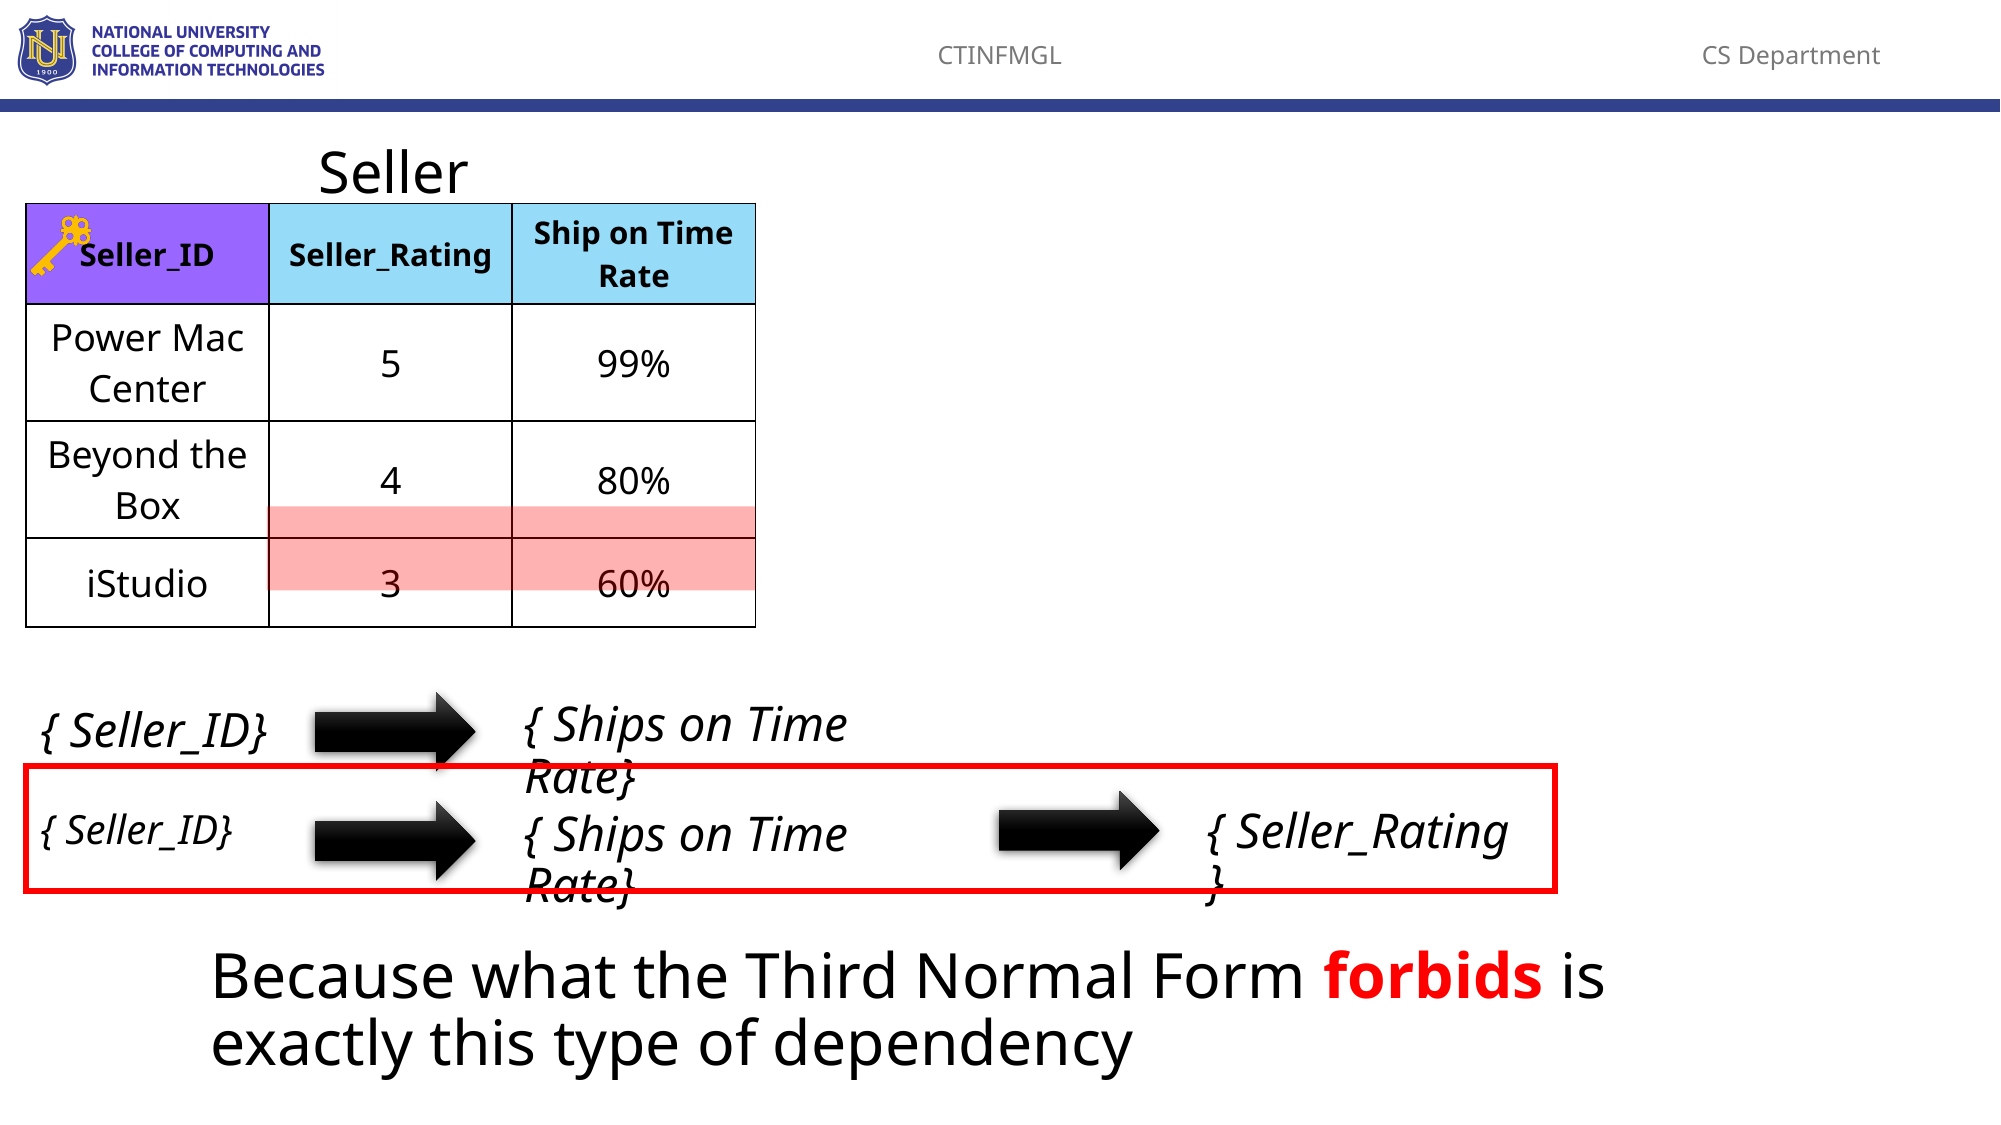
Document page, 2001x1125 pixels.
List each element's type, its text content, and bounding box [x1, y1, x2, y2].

text_box { Ships on Time Rate} [509, 693, 981, 765]
table_header Ship on Time Rate [513, 204, 755, 303]
text_box Because what the Third Normal Form forbids is exactly this type of dependency [194, 931, 1770, 1089]
picture [25, 209, 97, 282]
text_box [24, 765, 1556, 892]
table_cell 60% [513, 592, 755, 626]
picture [0, 0, 337, 99]
table_cell Beyond the Box [27, 422, 268, 537]
table_header Seller_ID [27, 204, 268, 303]
text_box Seller [303, 136, 505, 215]
text_box [315, 692, 476, 765]
table_cell Power Mac Center [27, 305, 268, 420]
table_cell 3 [270, 592, 511, 626]
text_box [265, 505, 757, 592]
table_cell 99% [513, 305, 755, 420]
table_cell 5 [270, 305, 511, 420]
list { Seller_ID} [25, 693, 284, 765]
table_cell 80% [513, 422, 755, 505]
table_header Seller_Rating [270, 204, 511, 303]
table_cell iStudio [27, 539, 268, 626]
table_cell 4 [270, 422, 511, 505]
